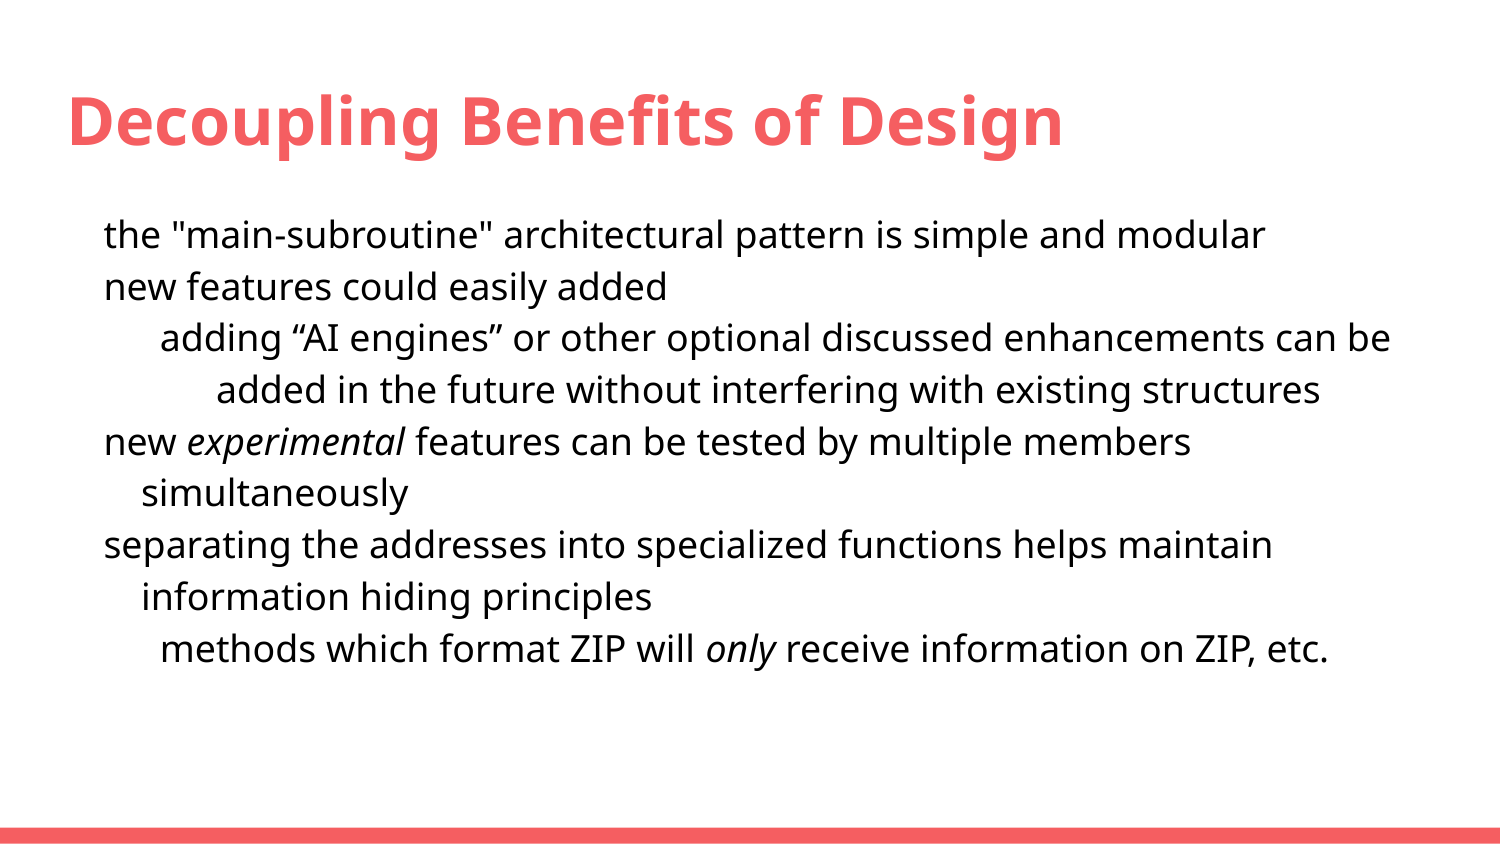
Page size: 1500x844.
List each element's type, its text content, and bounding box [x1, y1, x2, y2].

title Decoupling Benefits of Design [51, 64, 1449, 167]
list the "main-subroutine" architectural pattern is simple and modular new features could easily added adding “AI engines” or other optional discussed enhancements can be added in the future without interfering with existing structures new experimental features can be tested by multiple members simultaneously separating the addresses into specialized functions helps maintain information hiding principles methods which format ZIP will only receive information on ZIP, etc. [51, 189, 1449, 750]
